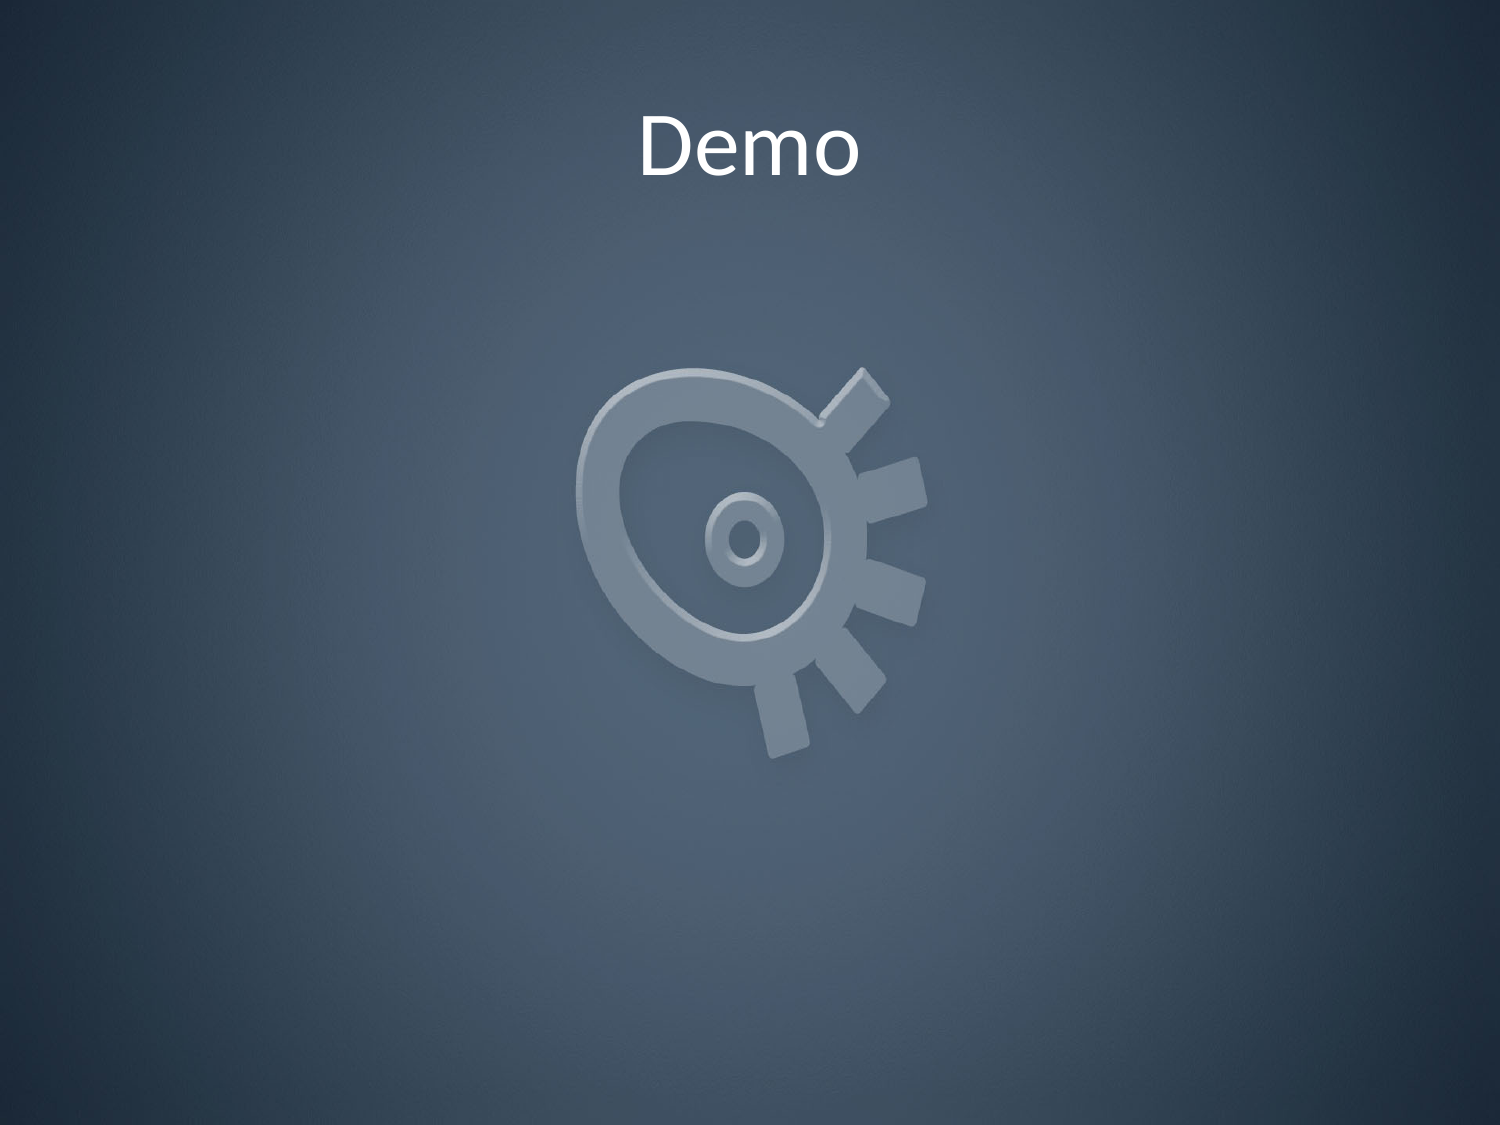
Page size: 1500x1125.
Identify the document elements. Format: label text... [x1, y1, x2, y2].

title Demo [75, 45, 1425, 233]
picture [0, 0, 1500, 1125]
